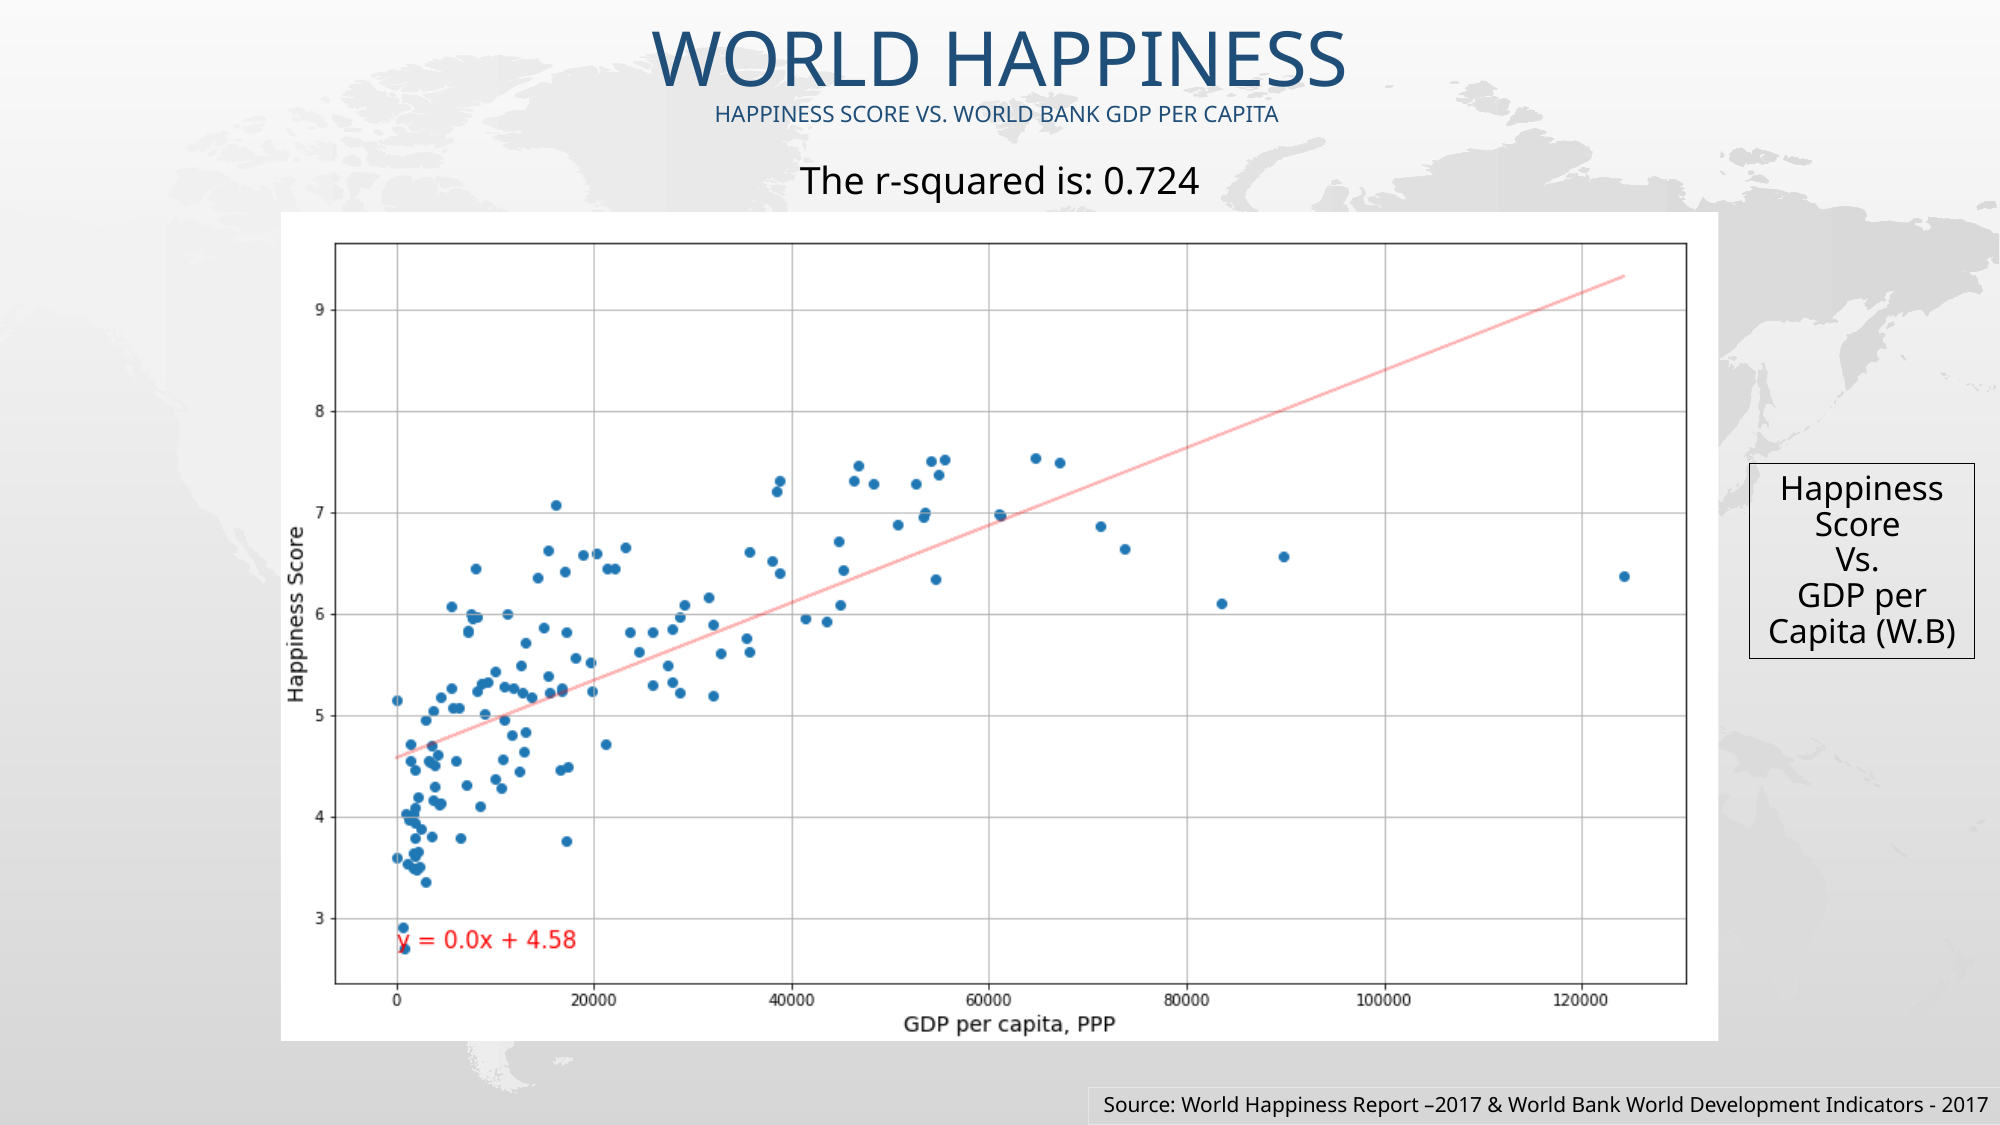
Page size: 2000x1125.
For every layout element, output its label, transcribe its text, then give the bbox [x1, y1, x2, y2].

text_box Source: World Happiness Report –2017 & World Bank World Development Indicators - 2017 [1088, 1087, 2000, 1125]
title World Happiness Happiness score vs. World Bank GDP Per Capita [393, 12, 1606, 135]
text_box Happiness Score Vs. GDP per Capita (W.B) [1749, 463, 1975, 659]
text_box The r-squared is: 0.724 [784, 149, 1215, 210]
picture [280, 212, 1719, 1041]
